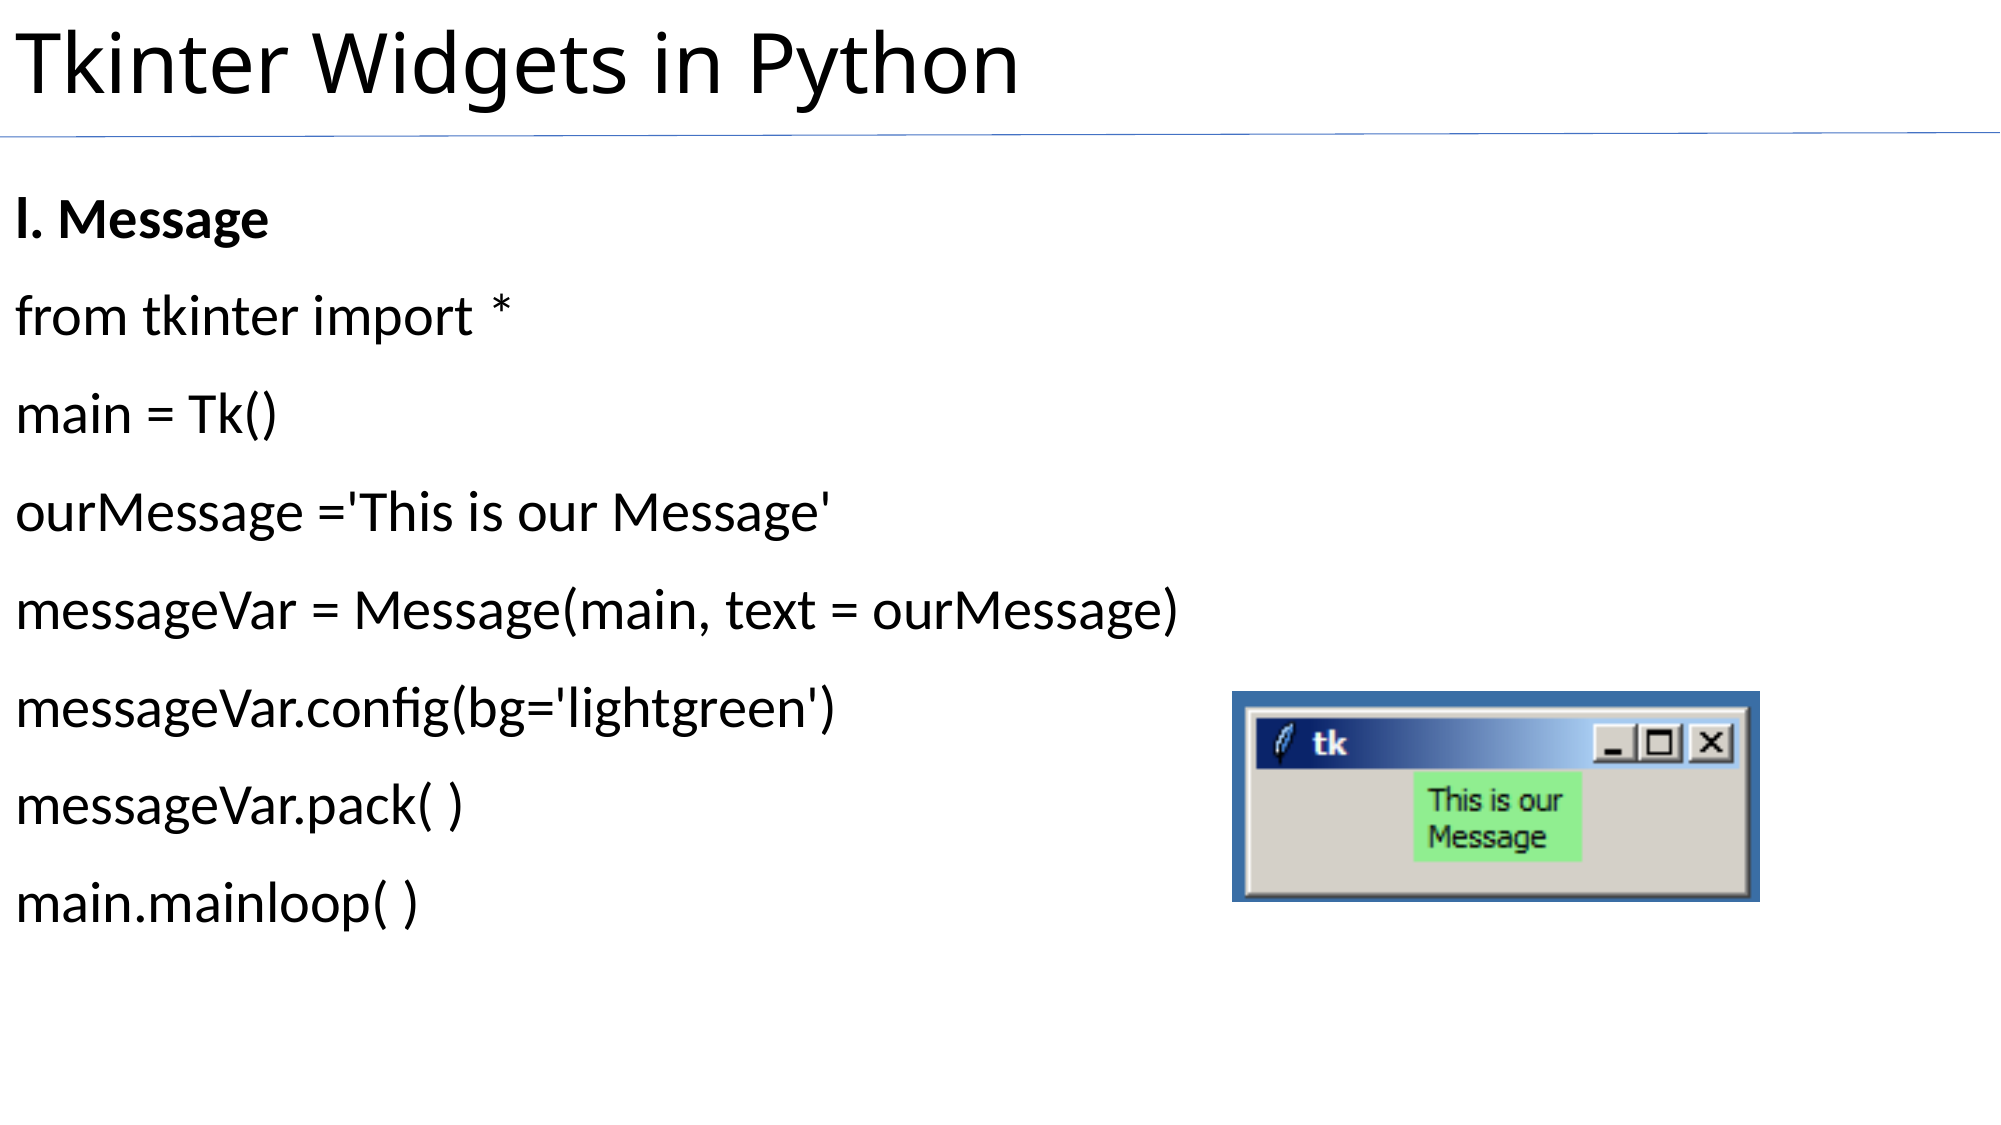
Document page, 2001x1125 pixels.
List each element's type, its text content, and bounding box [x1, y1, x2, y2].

title Tkinter Widgets in Python [0, 0, 2000, 132]
list l. Message from tkinter import * main = Tk() ourMessage ='This is our Message' messageVar = Message(main, text = ourMessage) messageVar.config(bg='lightgreen') messageVar.pack( ) main.mainloop( ) [0, 165, 2000, 1098]
picture [1232, 691, 1760, 902]
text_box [0, 132, 2000, 137]
